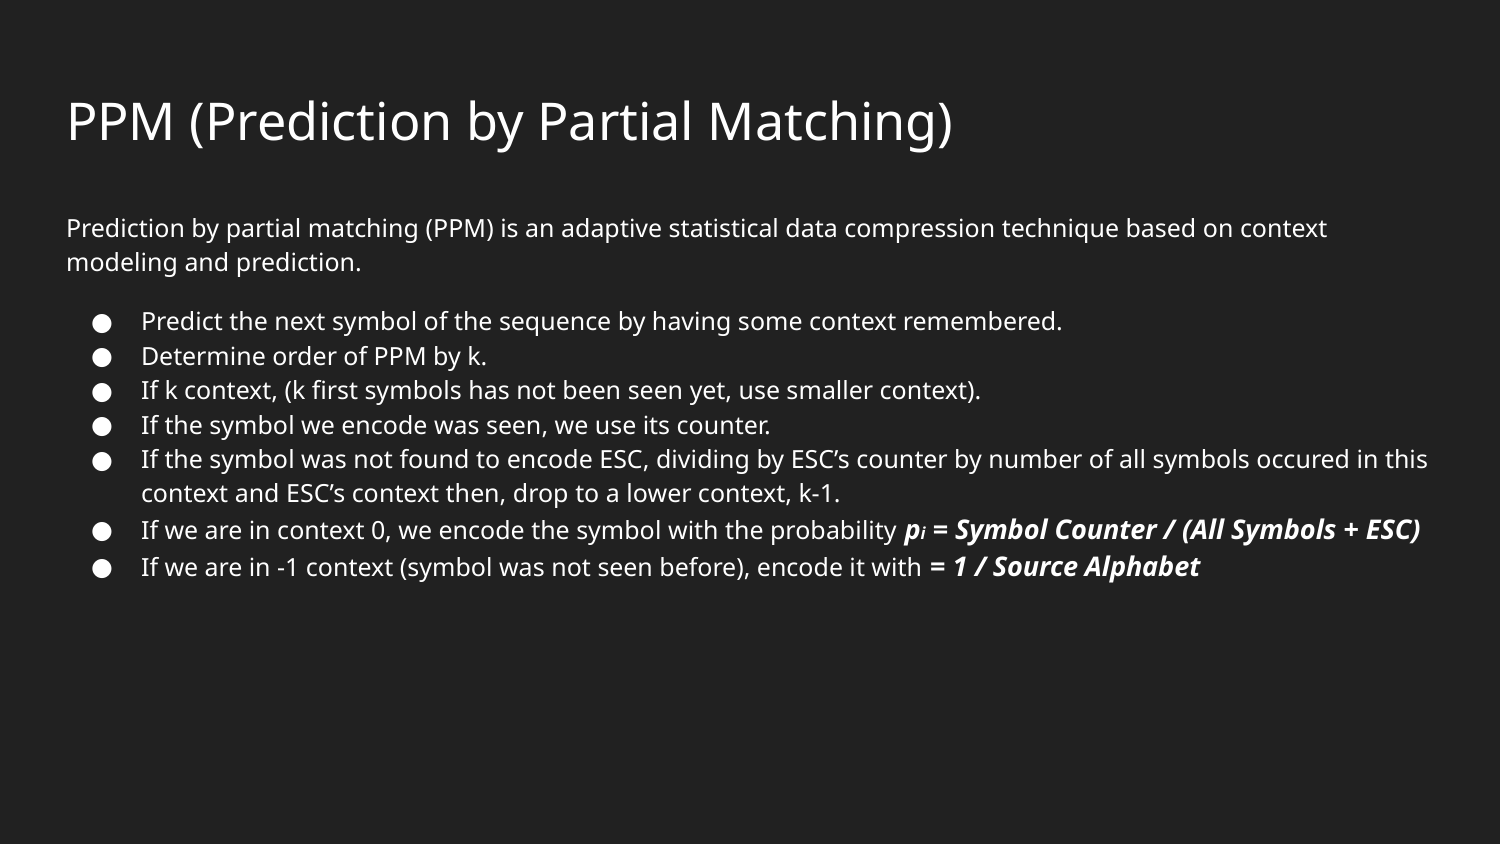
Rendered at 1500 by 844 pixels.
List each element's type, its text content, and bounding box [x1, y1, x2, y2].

title PPM (Prediction by Partial Matching) [51, 72, 1449, 167]
list Prediction by partial matching (PPM) is an adaptive statistical data compression technique based on context modeling and prediction. Predict the next symbol of the sequence by having some context remembered. Determine order of PPM by k. If k context, (k first symbols has not been seen yet, use smaller context). If the symbol we encode was seen, we use its counter. If the symbol was not found to encode ESC, dividing by ESC’s counter by number of all symbols occured in this context and ESC’s context then, drop to a lower context, k-1. If we are in context 0, we encode the symbol with the probability pi = Symbol Counter / (All Symbols + ESC) If we are in -1 context (symbol was not seen before), encode it with = 1 / Source Alphabet [51, 192, 1449, 753]
